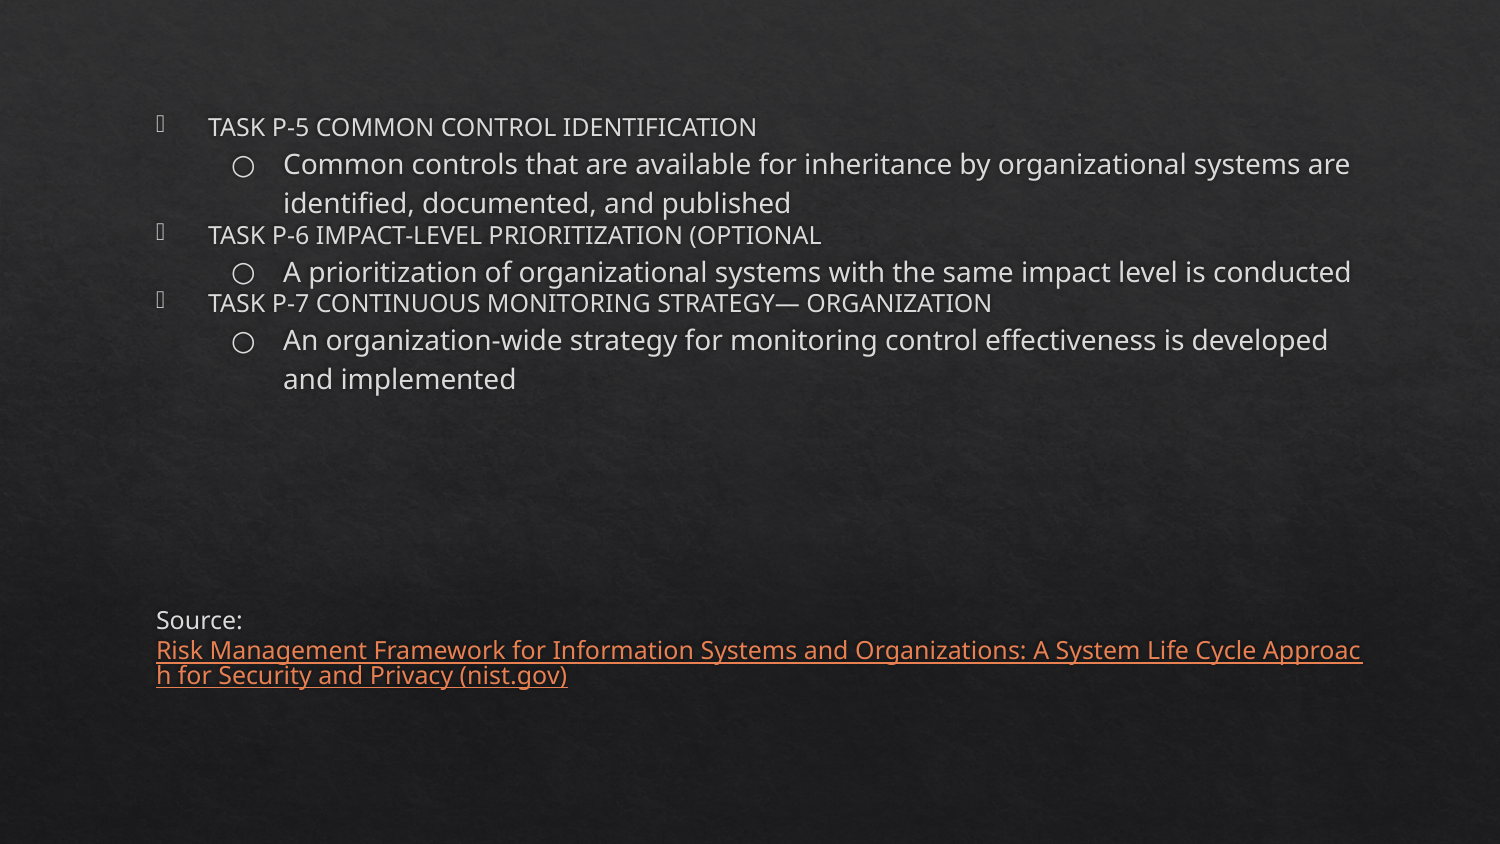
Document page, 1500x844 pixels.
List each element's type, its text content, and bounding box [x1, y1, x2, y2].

list TASK P-5 COMMON CONTROL IDENTIFICATION Common controls that are available for inheritance by organizational systems are identified, documented, and published TASK P-6 IMPACT-LEVEL PRIORITIZATION (OPTIONAL A prioritization of organizational systems with the same impact level is conducted TASK P-7 CONTINUOUS MONITORING STRATEGY— ORGANIZATION An organization-wide strategy for monitoring control effectiveness is developed and implemented Source: Risk Management Framework for Information Systems and Organizations: A System Life Cycle Approach for Security and Privacy (nist.gov) [118, 96, 1382, 756]
